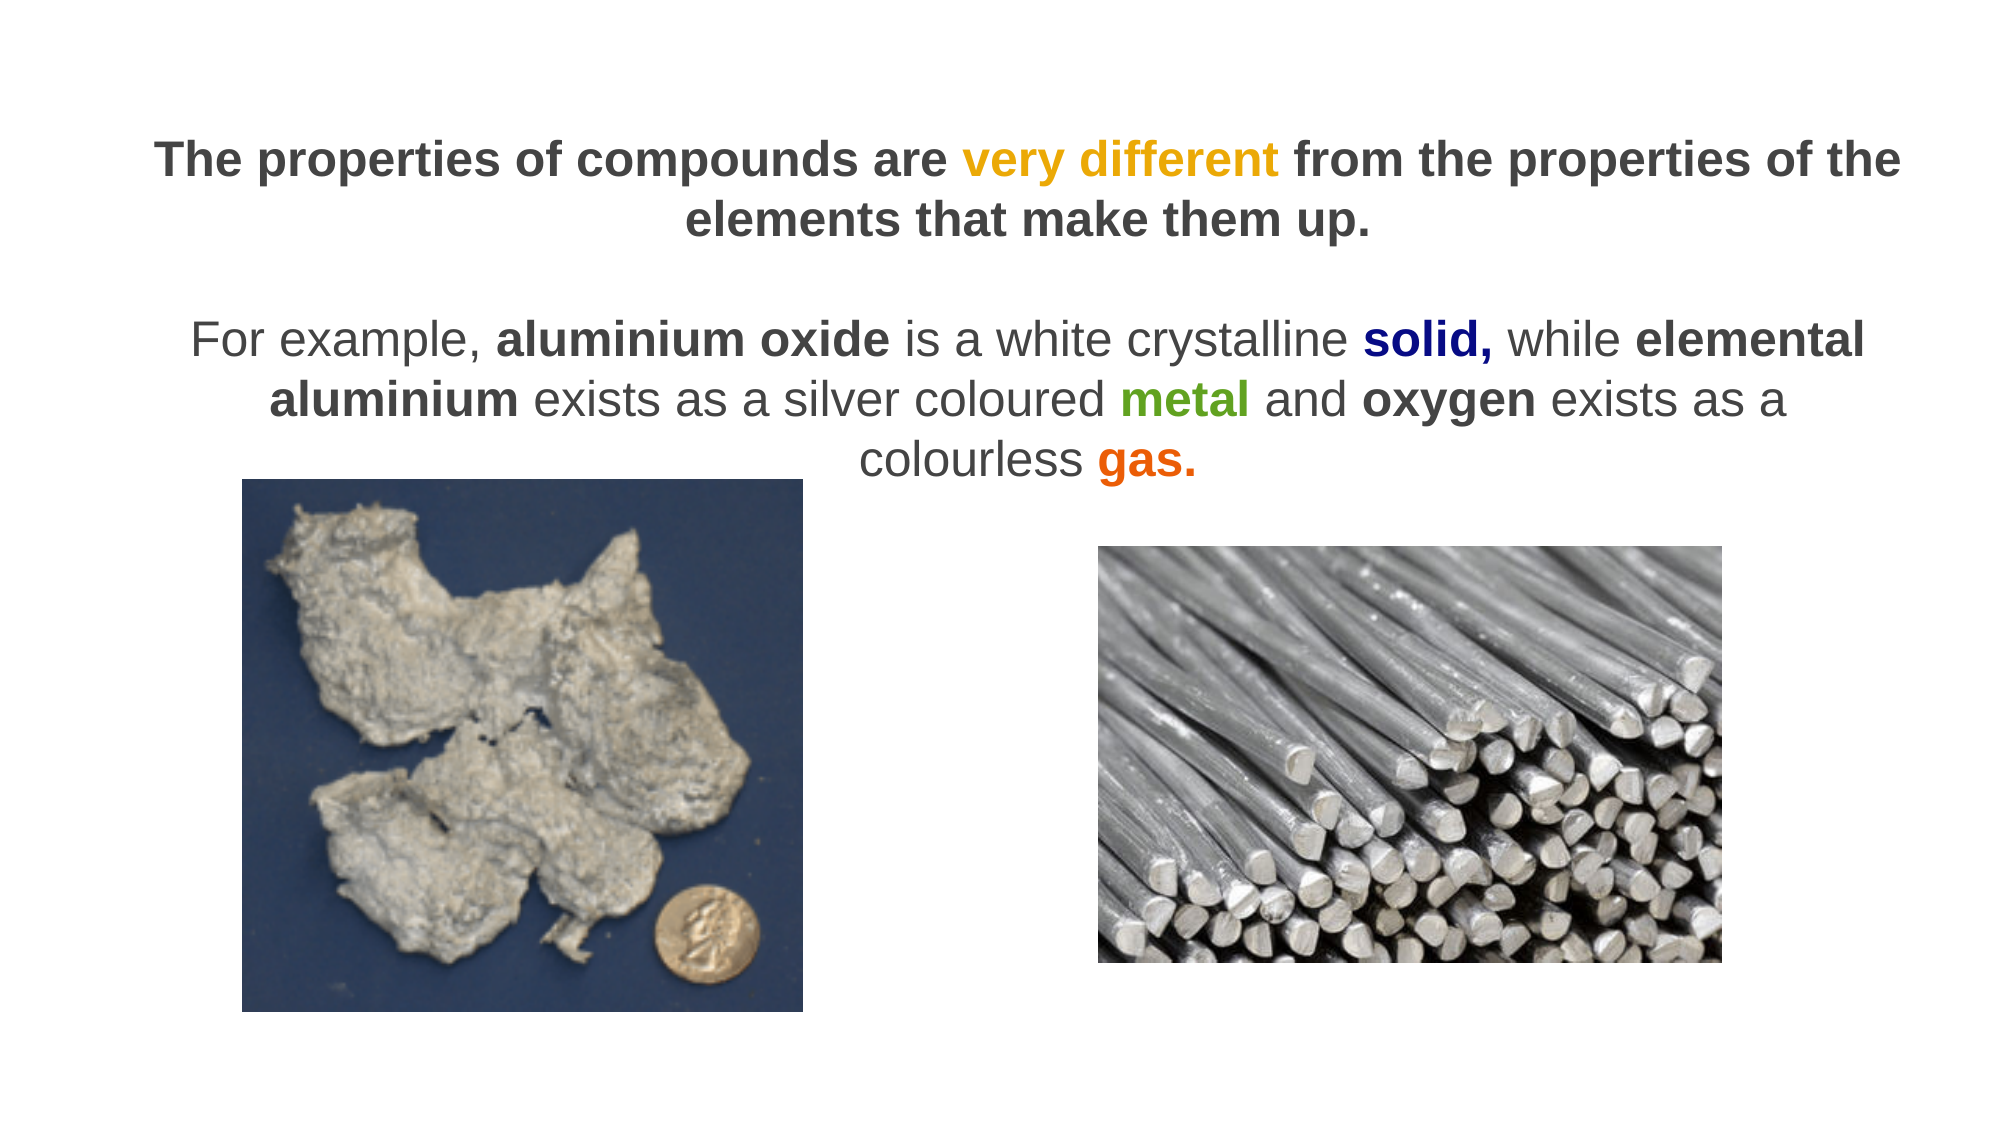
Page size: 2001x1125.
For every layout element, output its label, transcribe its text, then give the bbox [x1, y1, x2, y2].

picture [242, 479, 803, 1012]
picture [1098, 546, 1722, 963]
text_box The properties of compounds are very different from the properties of the elements that make them up. For example, aluminium oxide is a white crystalline solid, while elemental aluminium exists as a silver coloured metal and oxygen exists as a colourless gas. [97, 118, 1959, 494]
